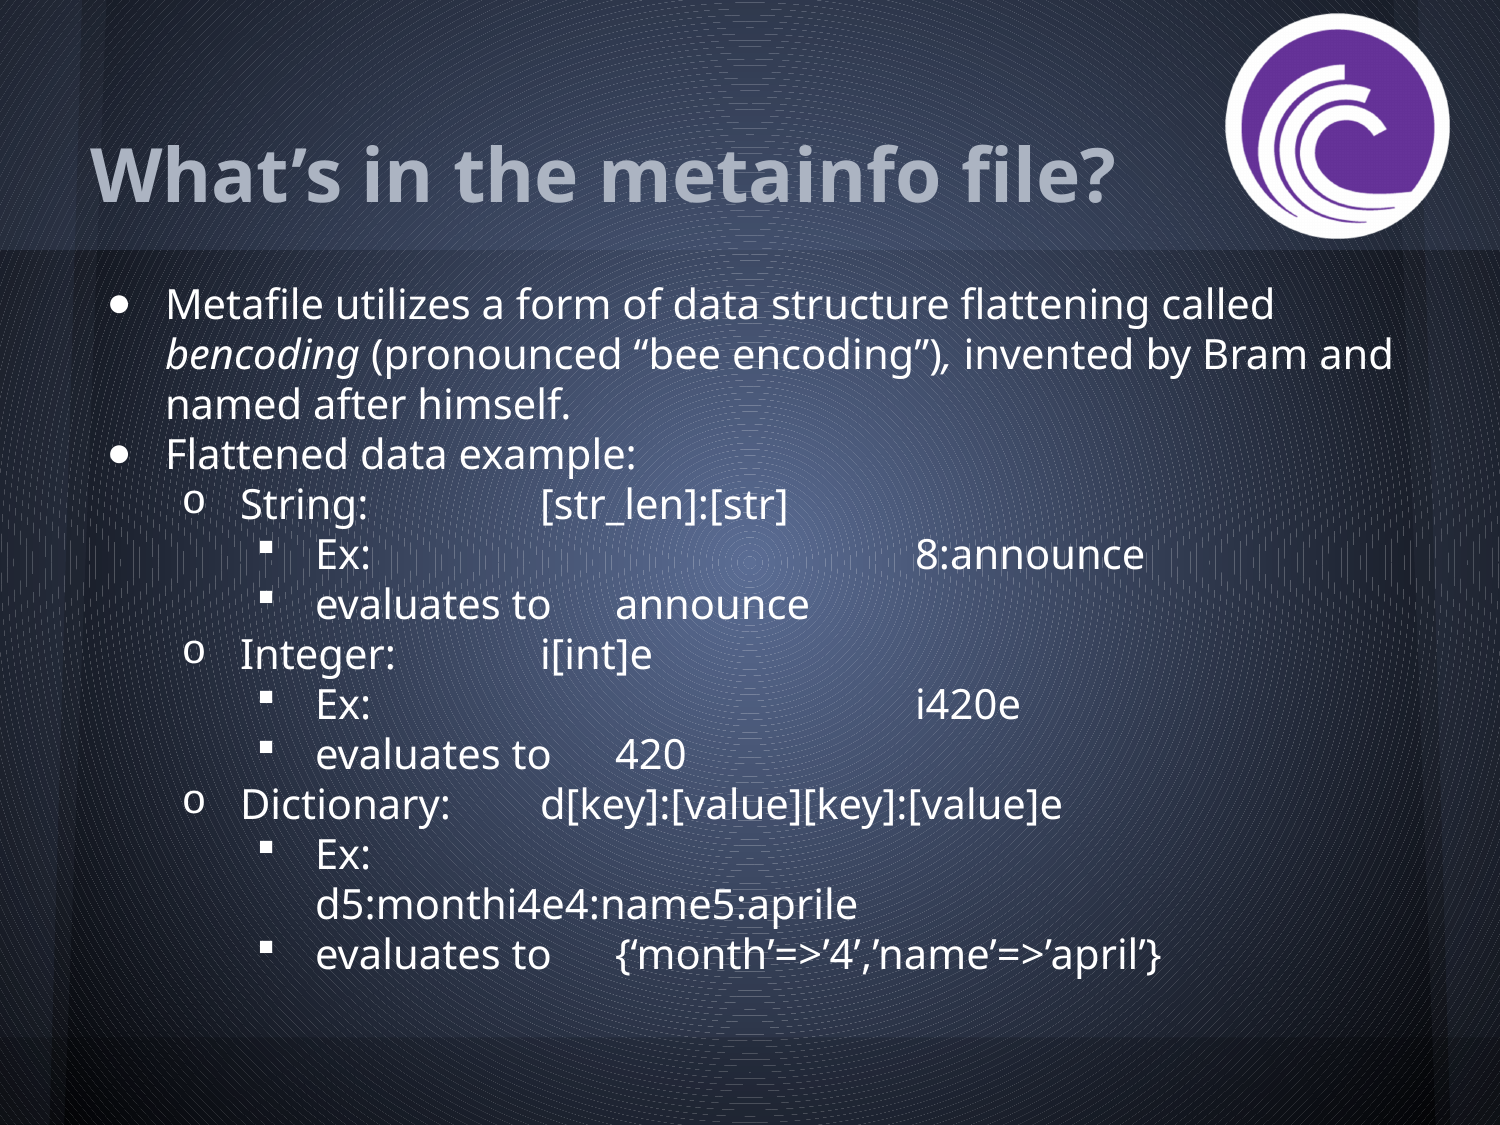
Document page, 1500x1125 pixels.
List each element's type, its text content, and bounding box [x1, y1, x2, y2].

picture [1224, 13, 1450, 239]
list Metafile utilizes a form of data structure flattening called bencoding (pronounced “bee encoding”), invented by Bram and named after himself. Flattened data example: String: [str_len]:[str] Ex: 8:announce evaluates to announce Integer: i[int]e Ex: i420e evaluates to 420 Dictionary: d[key]:[value][key]:[value]e Ex: d5:monthi4e4:name5:aprile evaluates to {‘month’=>’4’,’name’=>’april’} [75, 262, 1425, 1078]
title What’s in the metainfo file? [75, 45, 1219, 233]
